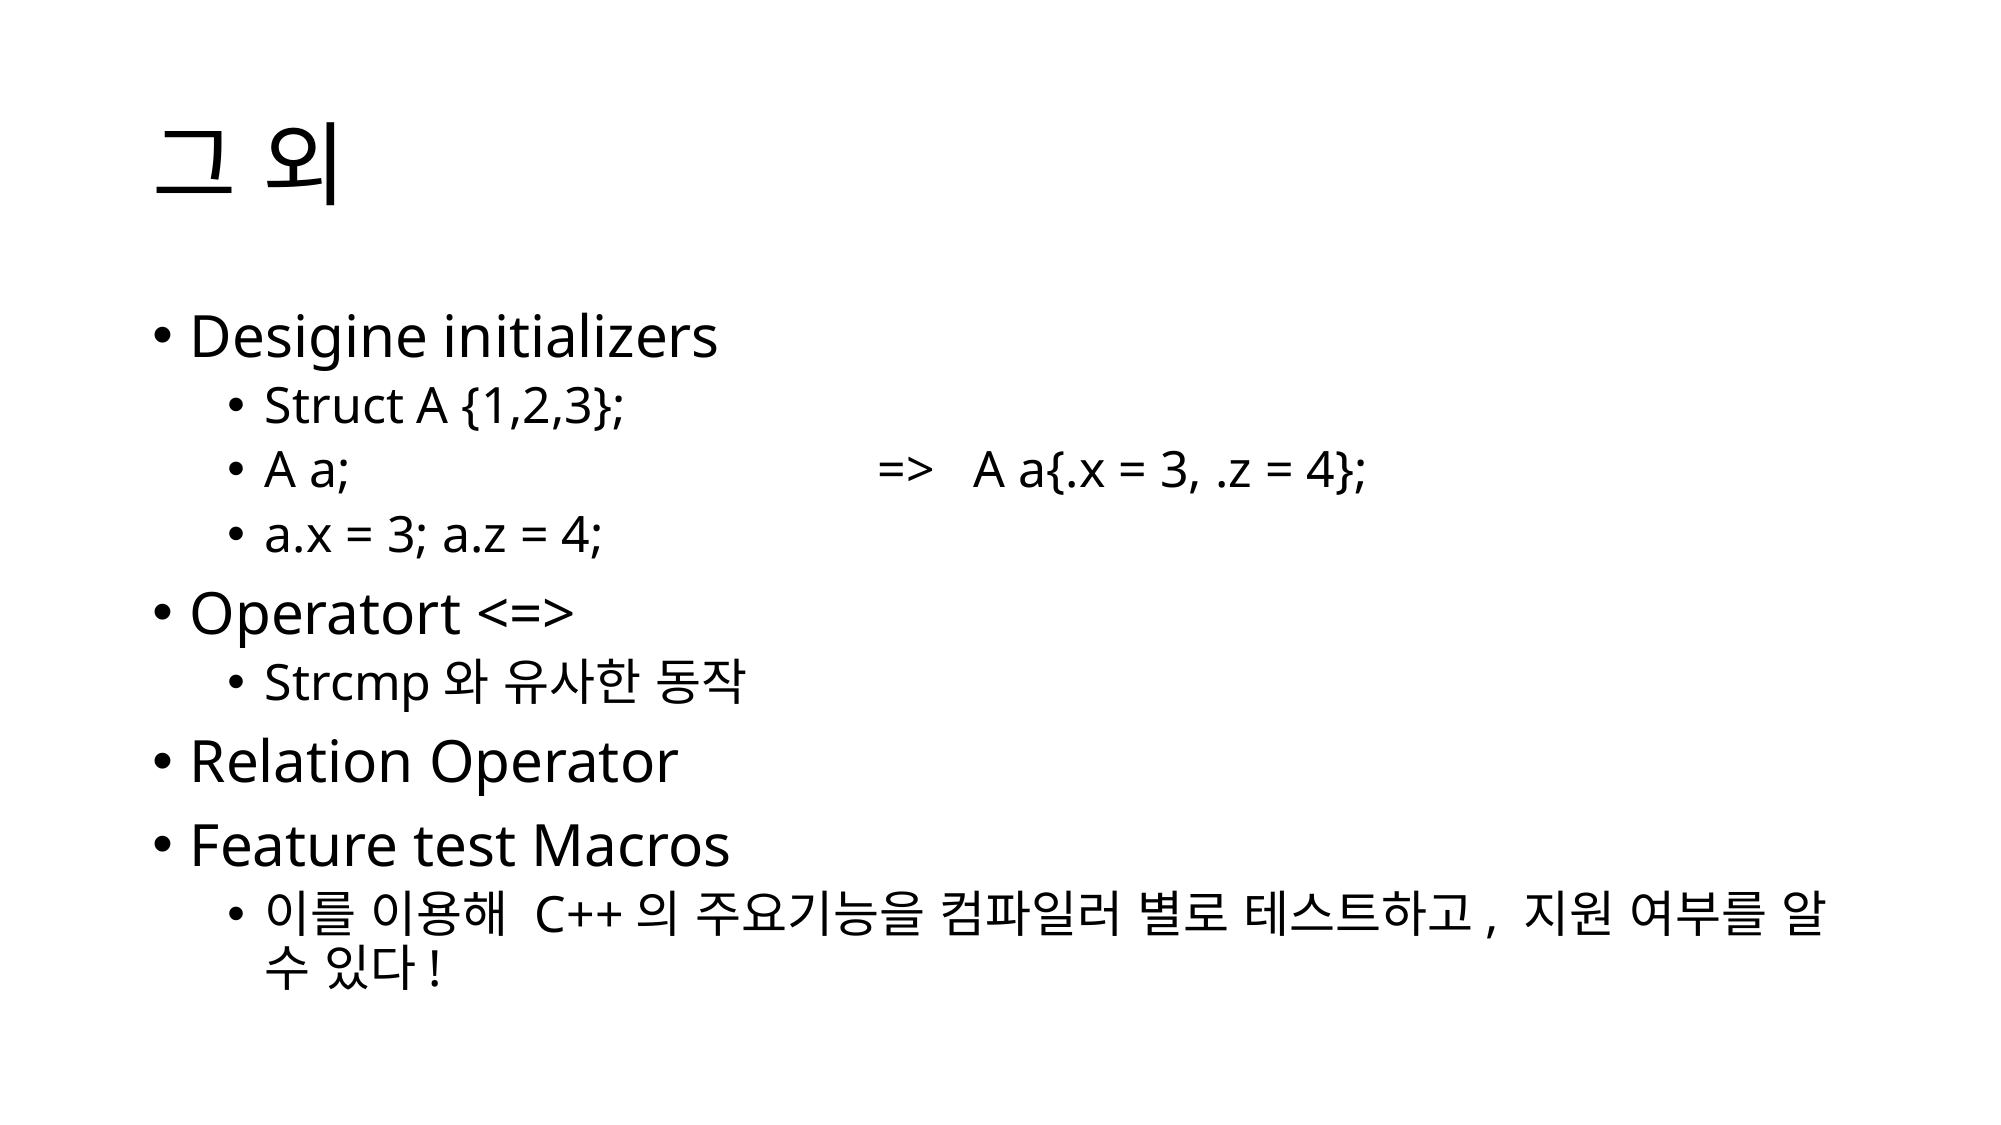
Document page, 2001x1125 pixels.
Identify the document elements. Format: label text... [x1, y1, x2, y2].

list Desigine initializers Struct A {1,2,3}; A a; => A a{.x = 3, .z = 4}; a.x = 3; a.z = 4; Operatort <=> Strcmp와 유사한 동작 Relation Operator Feature test Macros 이를 이용해 C++의 주요기능을 컴파일러 별로 테스트하고, 지원 여부를 알 수 있다! [137, 299, 1863, 1014]
title 그 외 [137, 59, 1863, 278]
